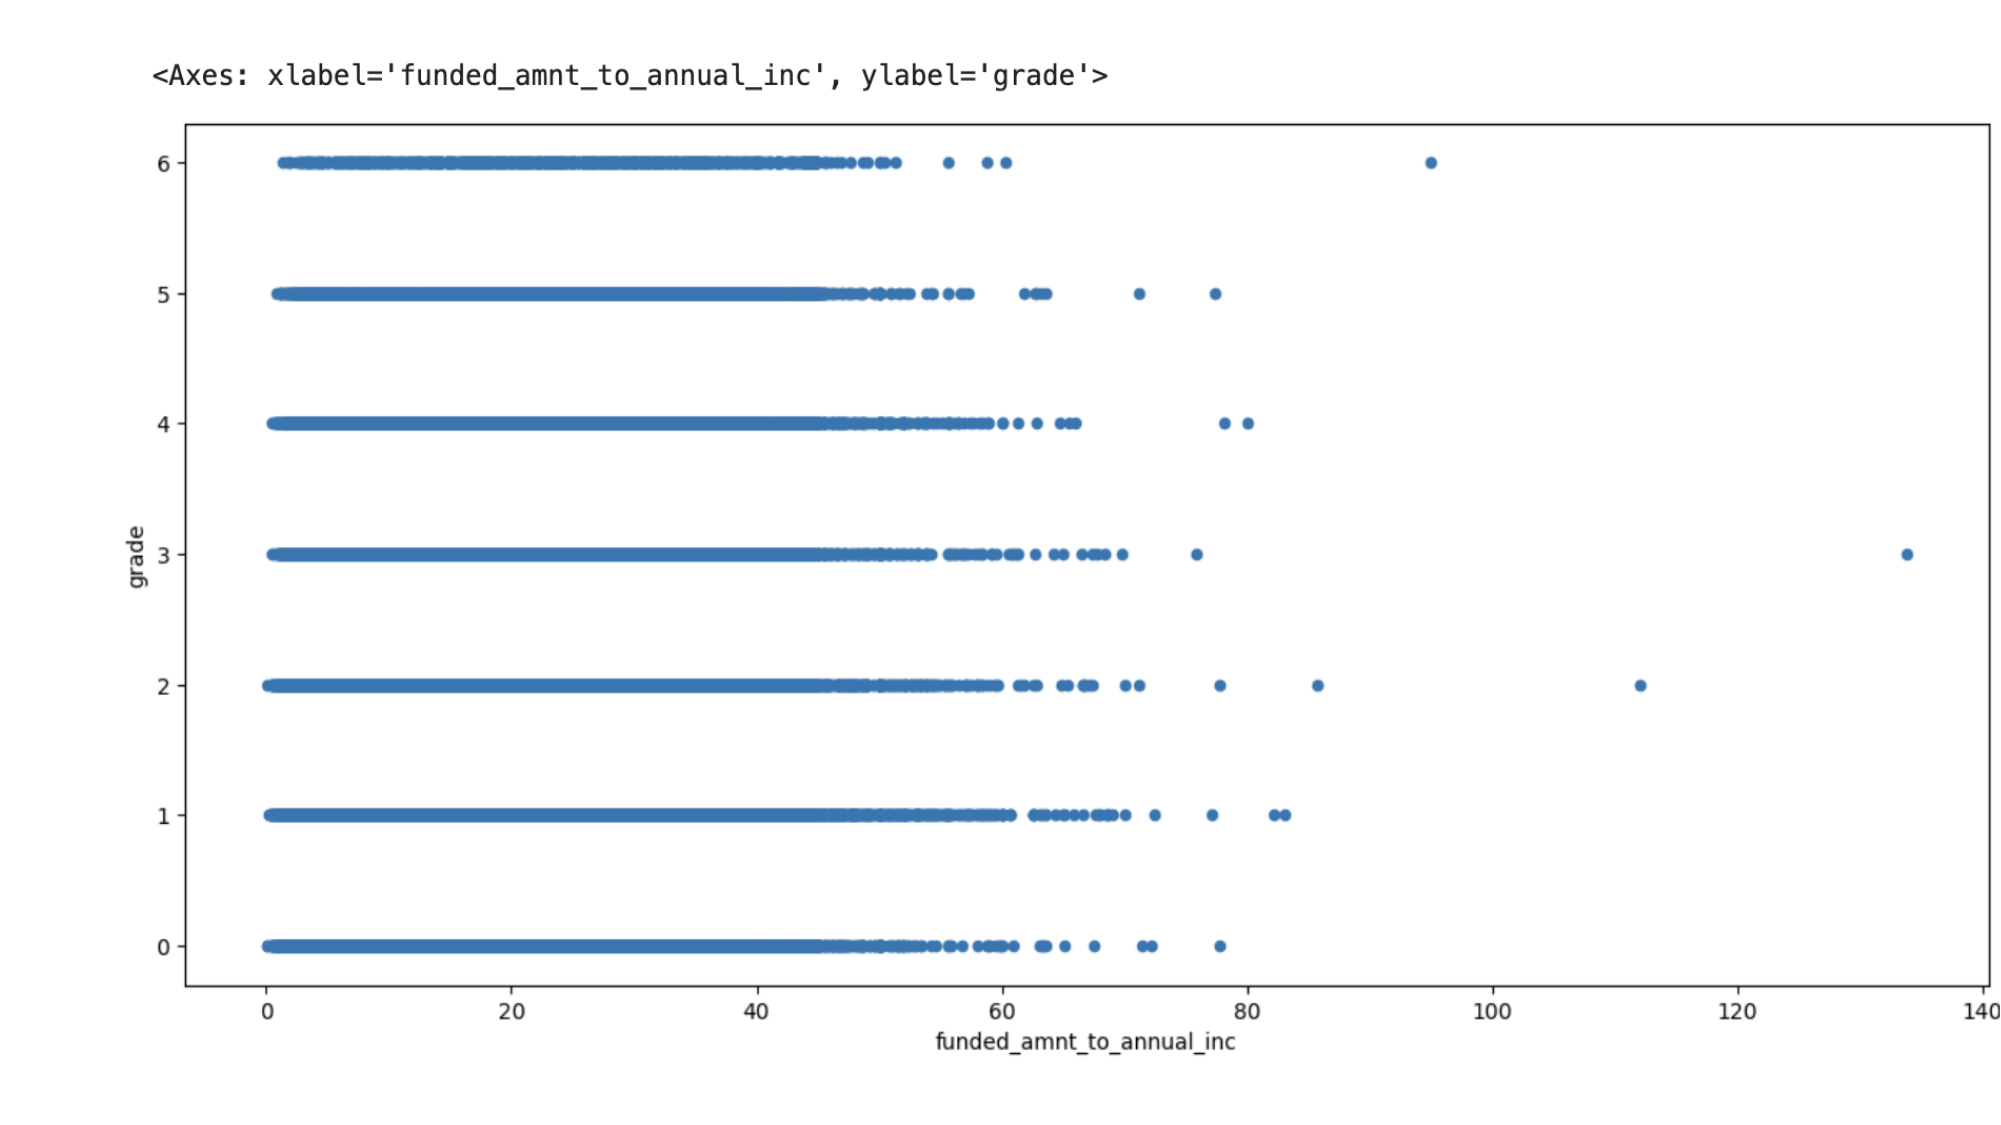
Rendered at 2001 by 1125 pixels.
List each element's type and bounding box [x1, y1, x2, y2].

list [121, 59, 2000, 1066]
